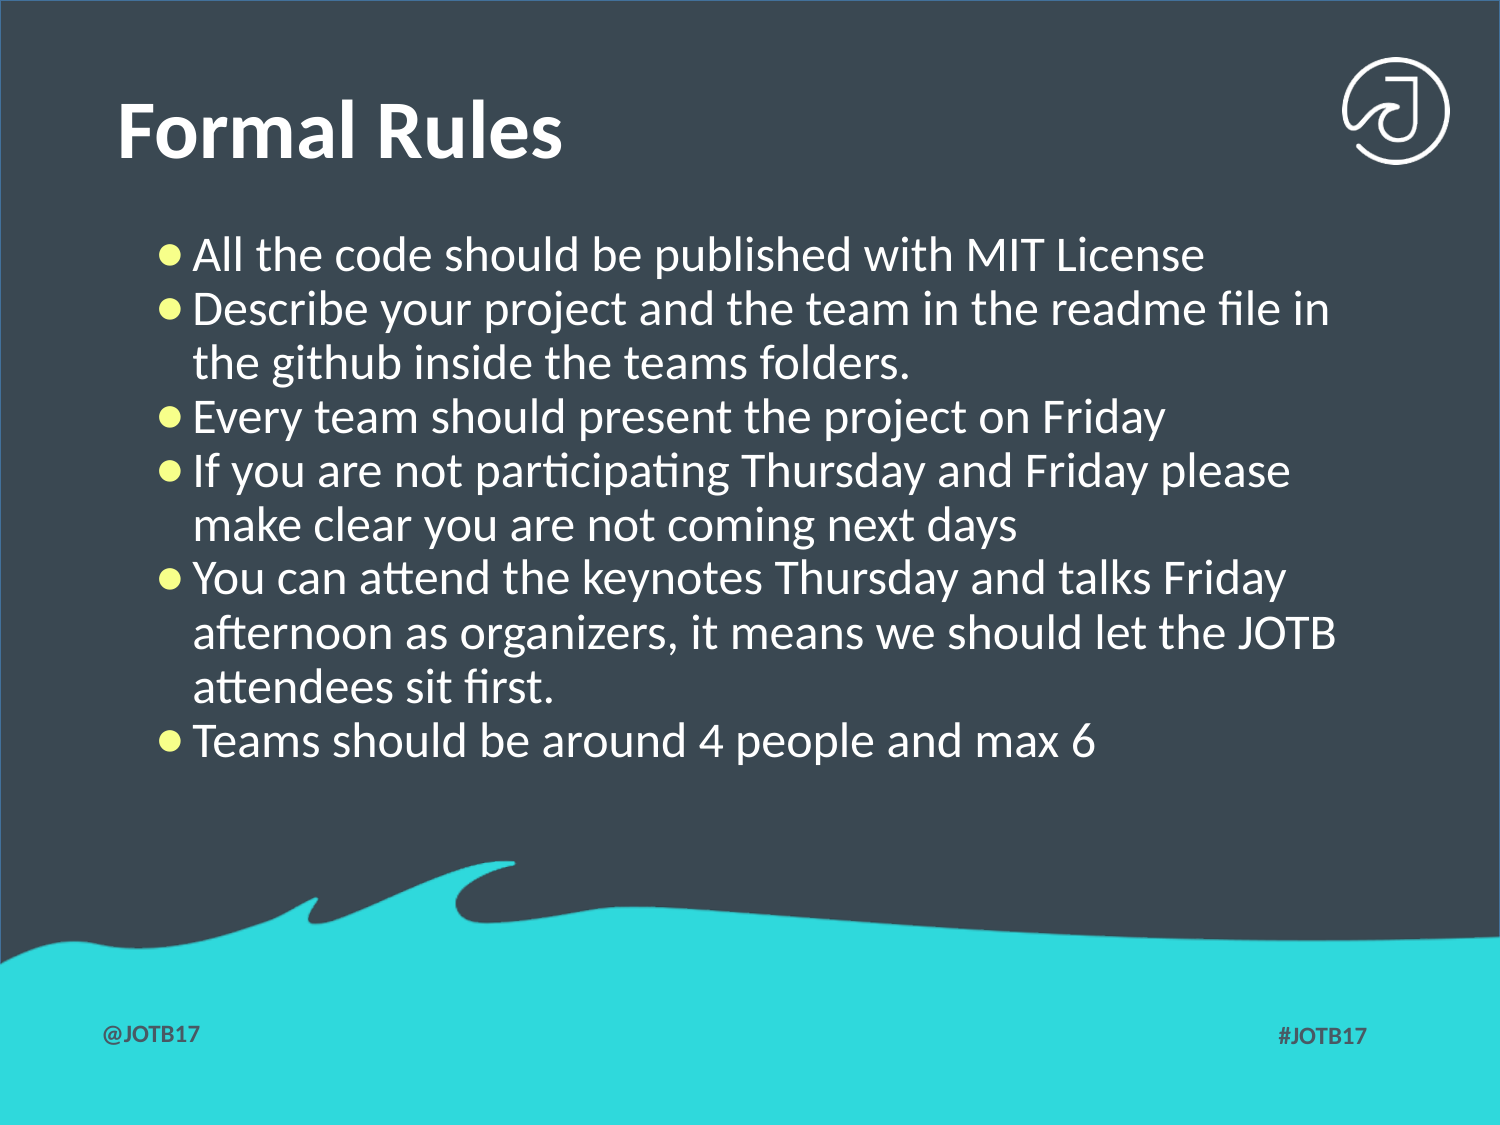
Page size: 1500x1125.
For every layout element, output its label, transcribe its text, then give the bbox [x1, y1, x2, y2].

title Formal Rules [102, 83, 1275, 193]
picture [0, 860, 1500, 1125]
picture [1342, 57, 1450, 165]
list All the code should be published with MIT License Describe your project and the team in the readme file in the github inside the teams folders. Every team should present the project on Friday If you are not participating Thursday and Friday please make clear you are not coming next days You can attend the keynotes Thursday and talks Friday afternoon as organizers, it means we should let the JOTB attendees sit first. Teams should be around 4 people and max 6 [102, 213, 1397, 858]
